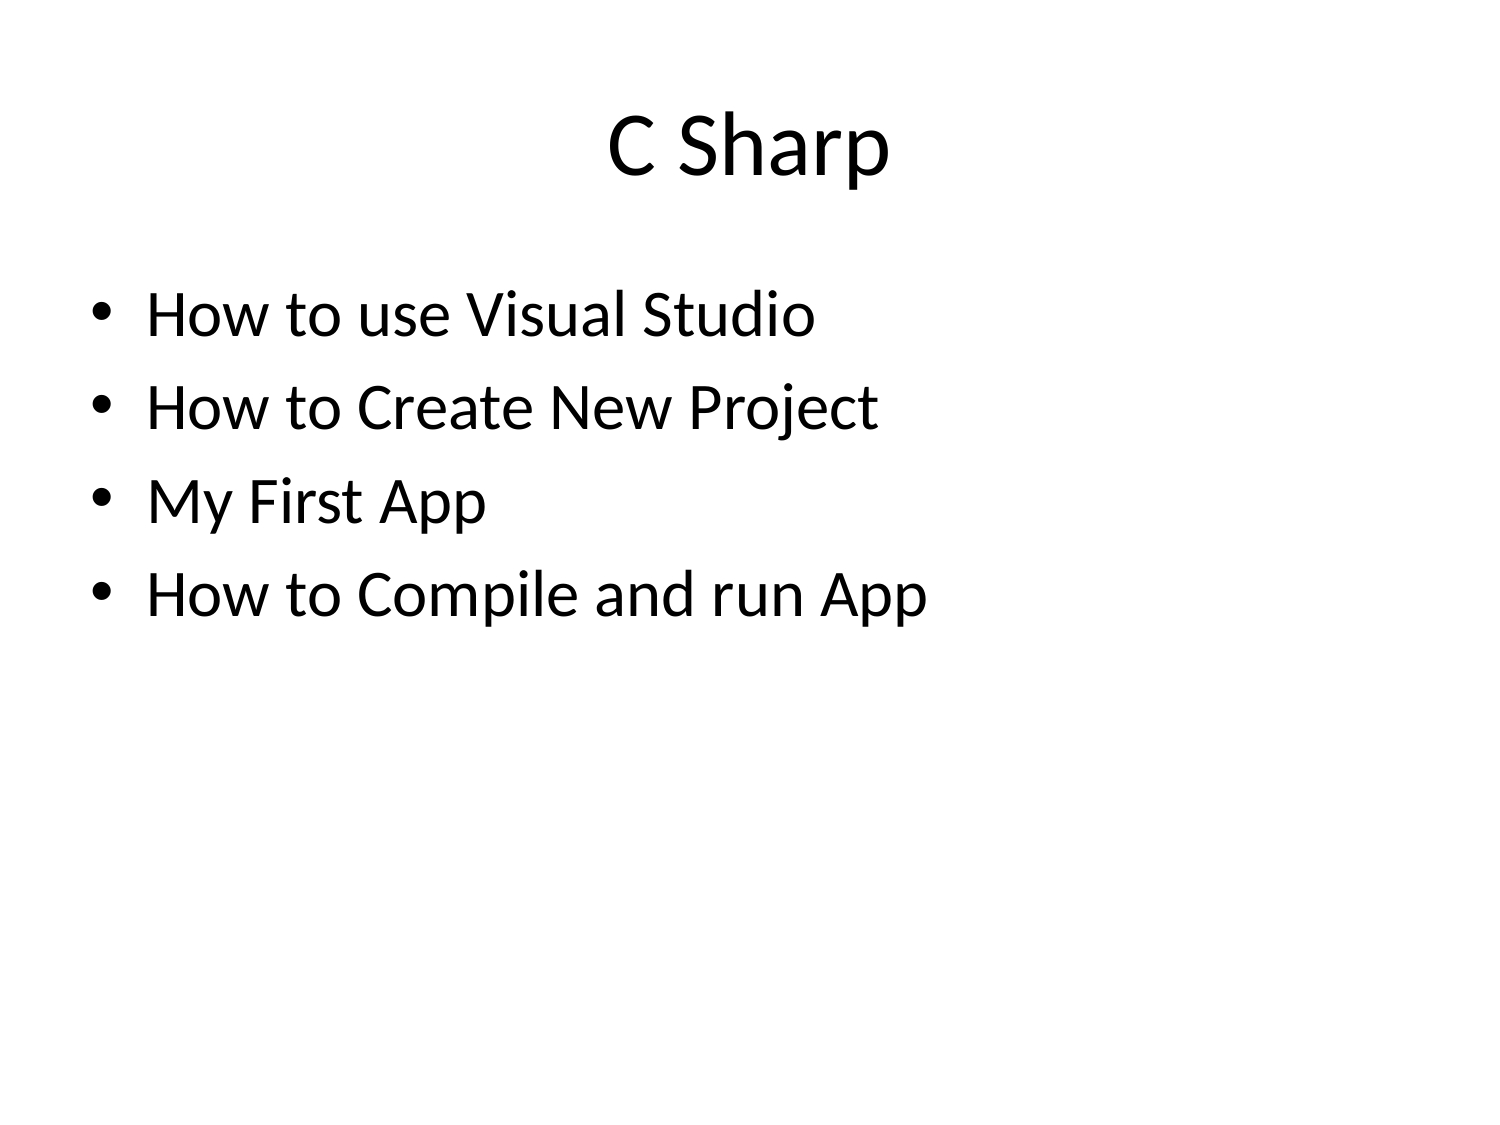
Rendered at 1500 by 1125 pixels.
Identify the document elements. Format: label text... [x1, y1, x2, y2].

title C Sharp [75, 45, 1425, 233]
list How to use Visual Studio How to Create New Project My First App How to Compile and run App [75, 262, 1425, 1005]
